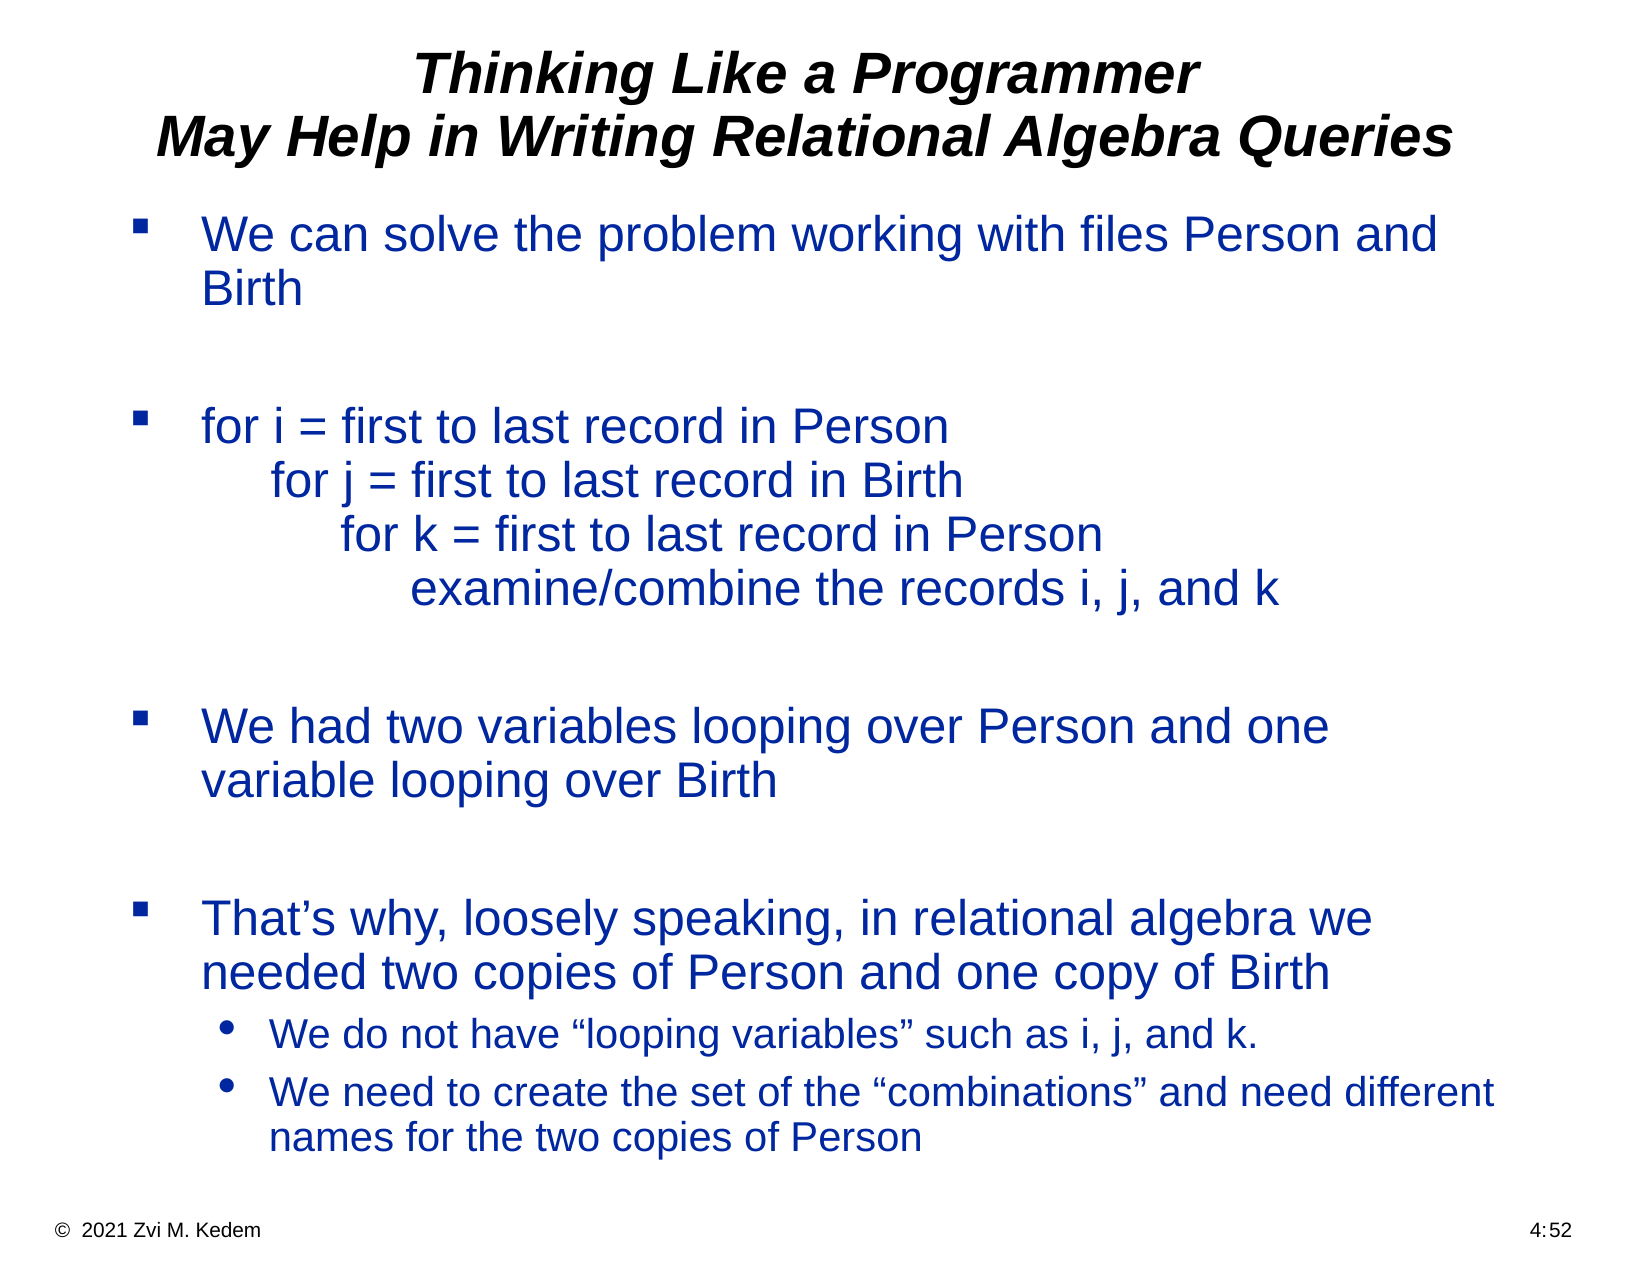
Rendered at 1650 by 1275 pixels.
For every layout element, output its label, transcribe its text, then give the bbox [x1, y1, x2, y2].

list We can solve the problem working with files Person and Birth for i = first to last record in Person for j = first to last record in Birth for k = first to last record in Person examine/combine the records i, j, and k We had two variables looping over Person and one variable looping over Birth That’s why, loosely speaking, in relational algebra we needed two copies of Person and one copy of Birth We do not have “looping variables” such as i, j, and k. We need to create the set of the “combinations” and need different names for the two copies of Person [111, 199, 1513, 1201]
title Thinking Like a Programmer May Help in Writing Relational Algebra Queries [111, 36, 1501, 176]
